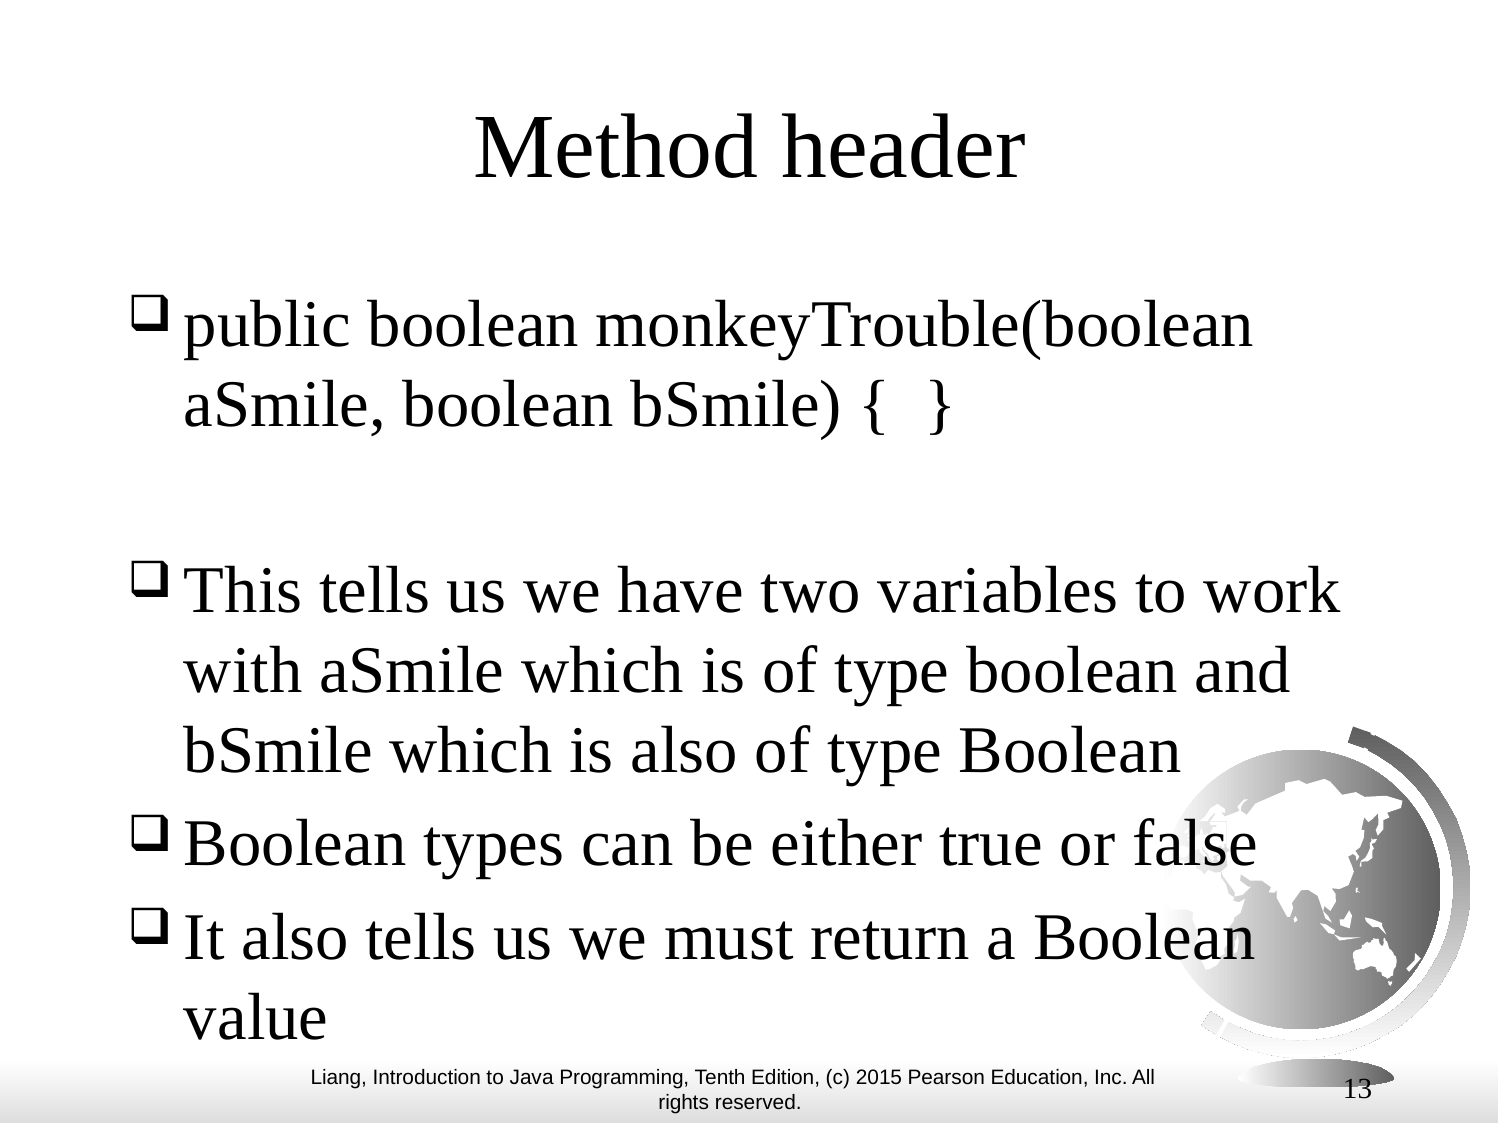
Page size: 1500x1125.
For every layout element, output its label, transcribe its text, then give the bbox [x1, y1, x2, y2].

list public boolean monkeyTrouble(boolean aSmile, boolean bSmile) { } This tells us we have two variables to work with aSmile which is of type boolean and bSmile which is also of type Boolean Boolean types can be either true or false It also tells us we must return a Boolean value [112, 271, 1388, 947]
title Method header [112, 46, 1388, 235]
slide_number 13 [1074, 1049, 1388, 1125]
